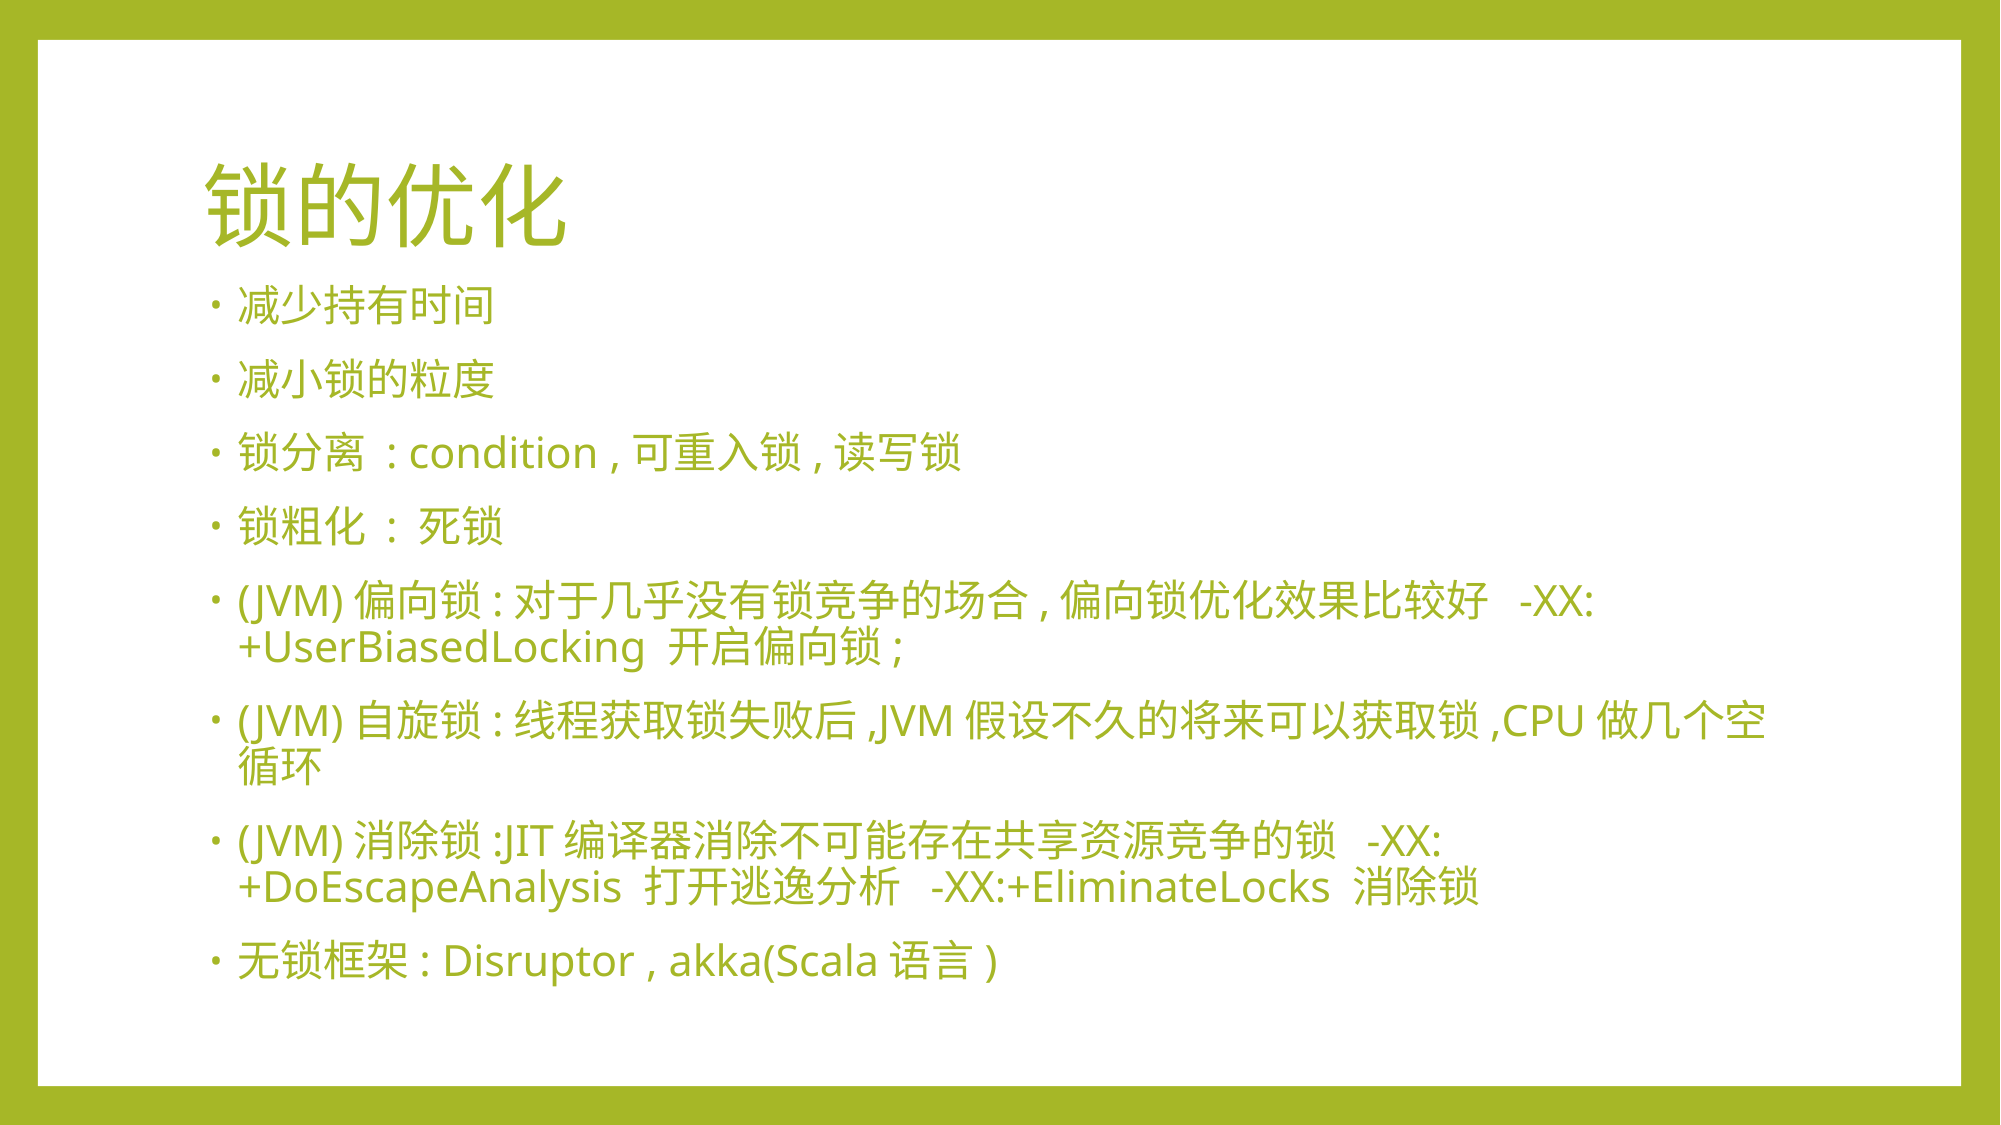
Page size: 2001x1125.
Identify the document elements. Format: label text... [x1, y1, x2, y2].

title 锁的优化 [187, 99, 1808, 276]
list 减少持有时间 减小锁的粒度 锁分离 : condition ,可重入锁,读写锁 锁粗化 : 死锁 (JVM)偏向锁:对于几乎没有锁竞争的场合,偏向锁优化效果比较好 -XX:+UserBiasedLocking 开启偏向锁; (JVM)自旋锁:线程获取锁失败后,JVM假设不久的将来可以获取锁,CPU做几个空循环 (JVM)消除锁:JIT编译器消除不可能存在共享资源竞争的锁 -XX:+DoEscapeAnalysis 打开逃逸分析 -XX:+EliminateLocks 消除锁 无锁框架: Disruptor , akka(Scala语言) [187, 276, 1808, 1000]
